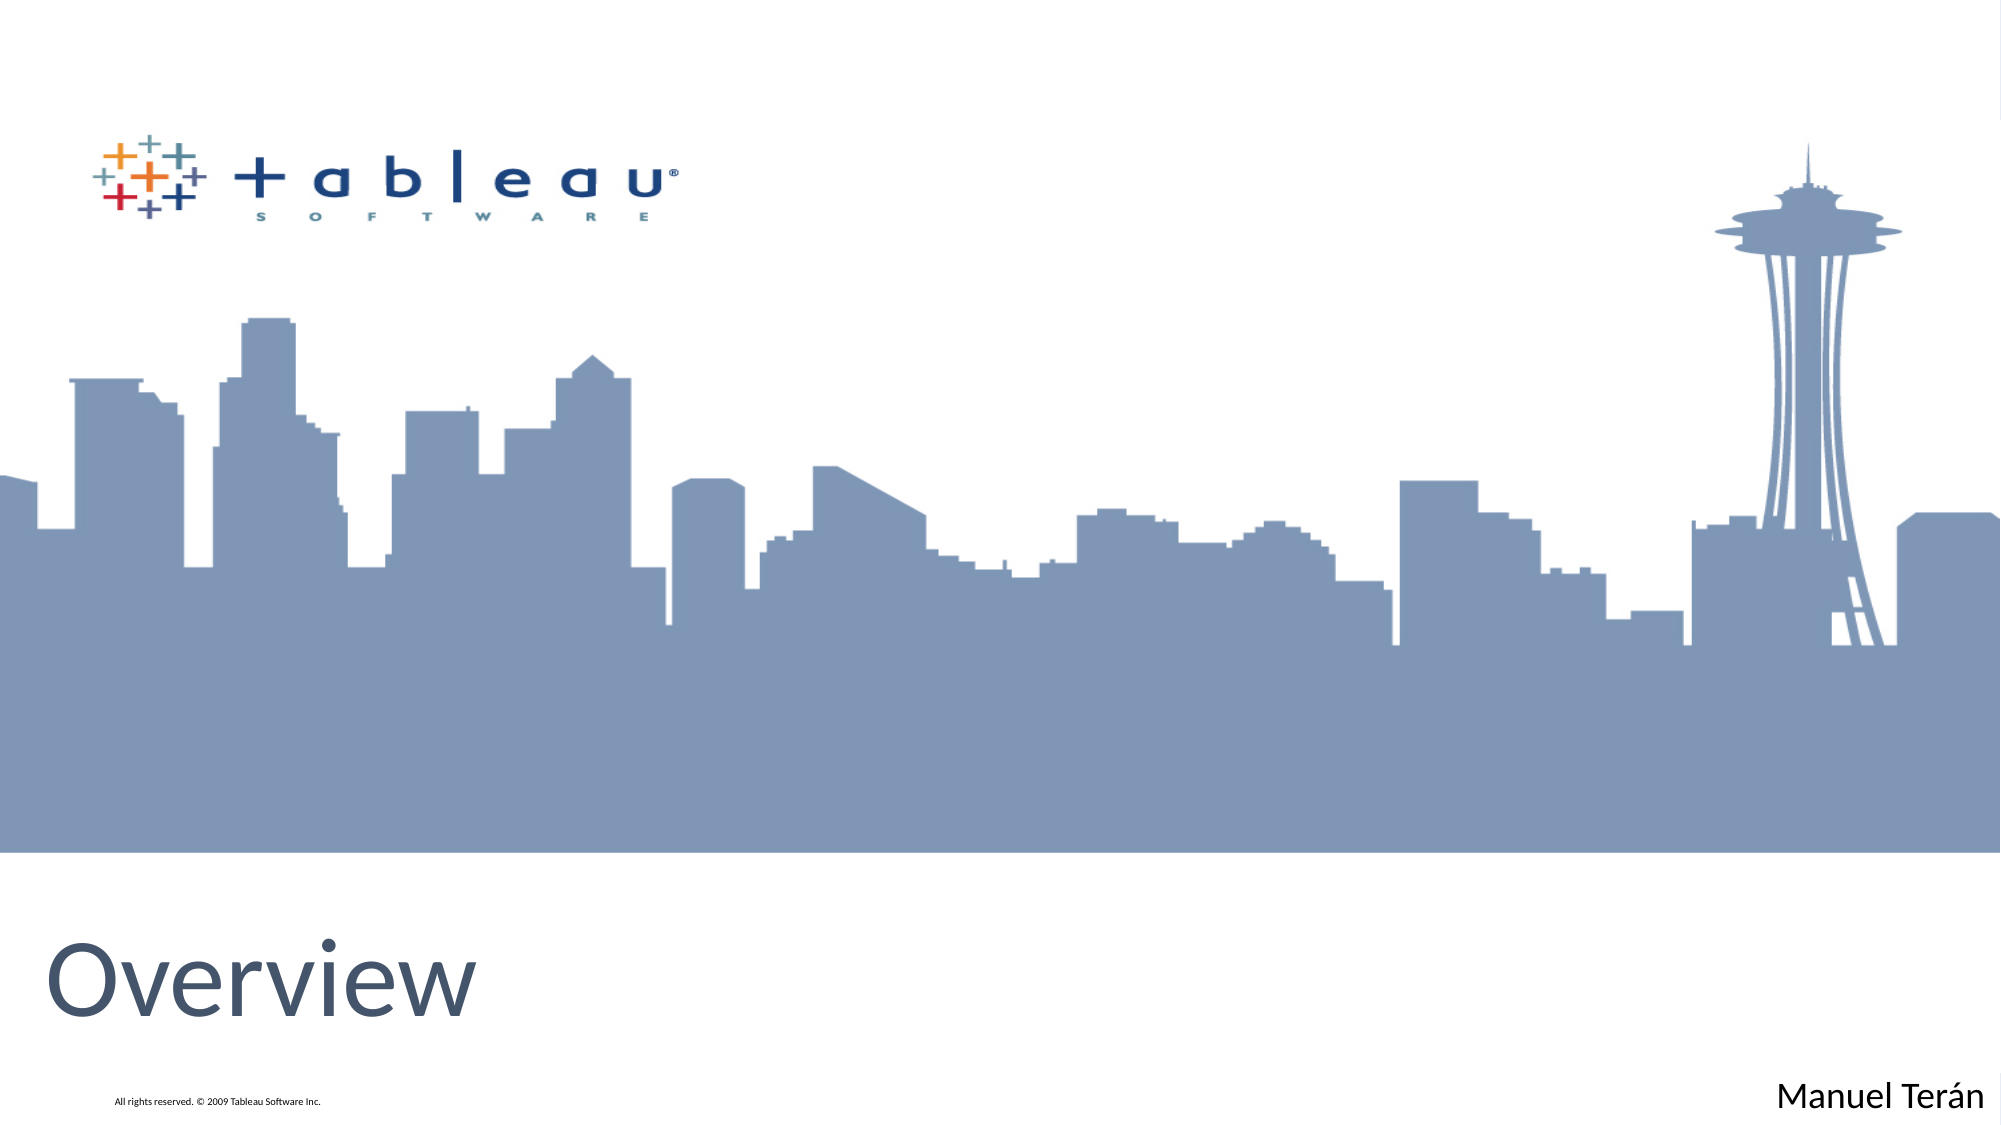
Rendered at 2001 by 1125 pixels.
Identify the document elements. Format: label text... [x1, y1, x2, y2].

picture [0, 0, 2000, 1125]
text_box Manuel Terán [1761, 1063, 2000, 1123]
text_box Overview [30, 896, 494, 1046]
